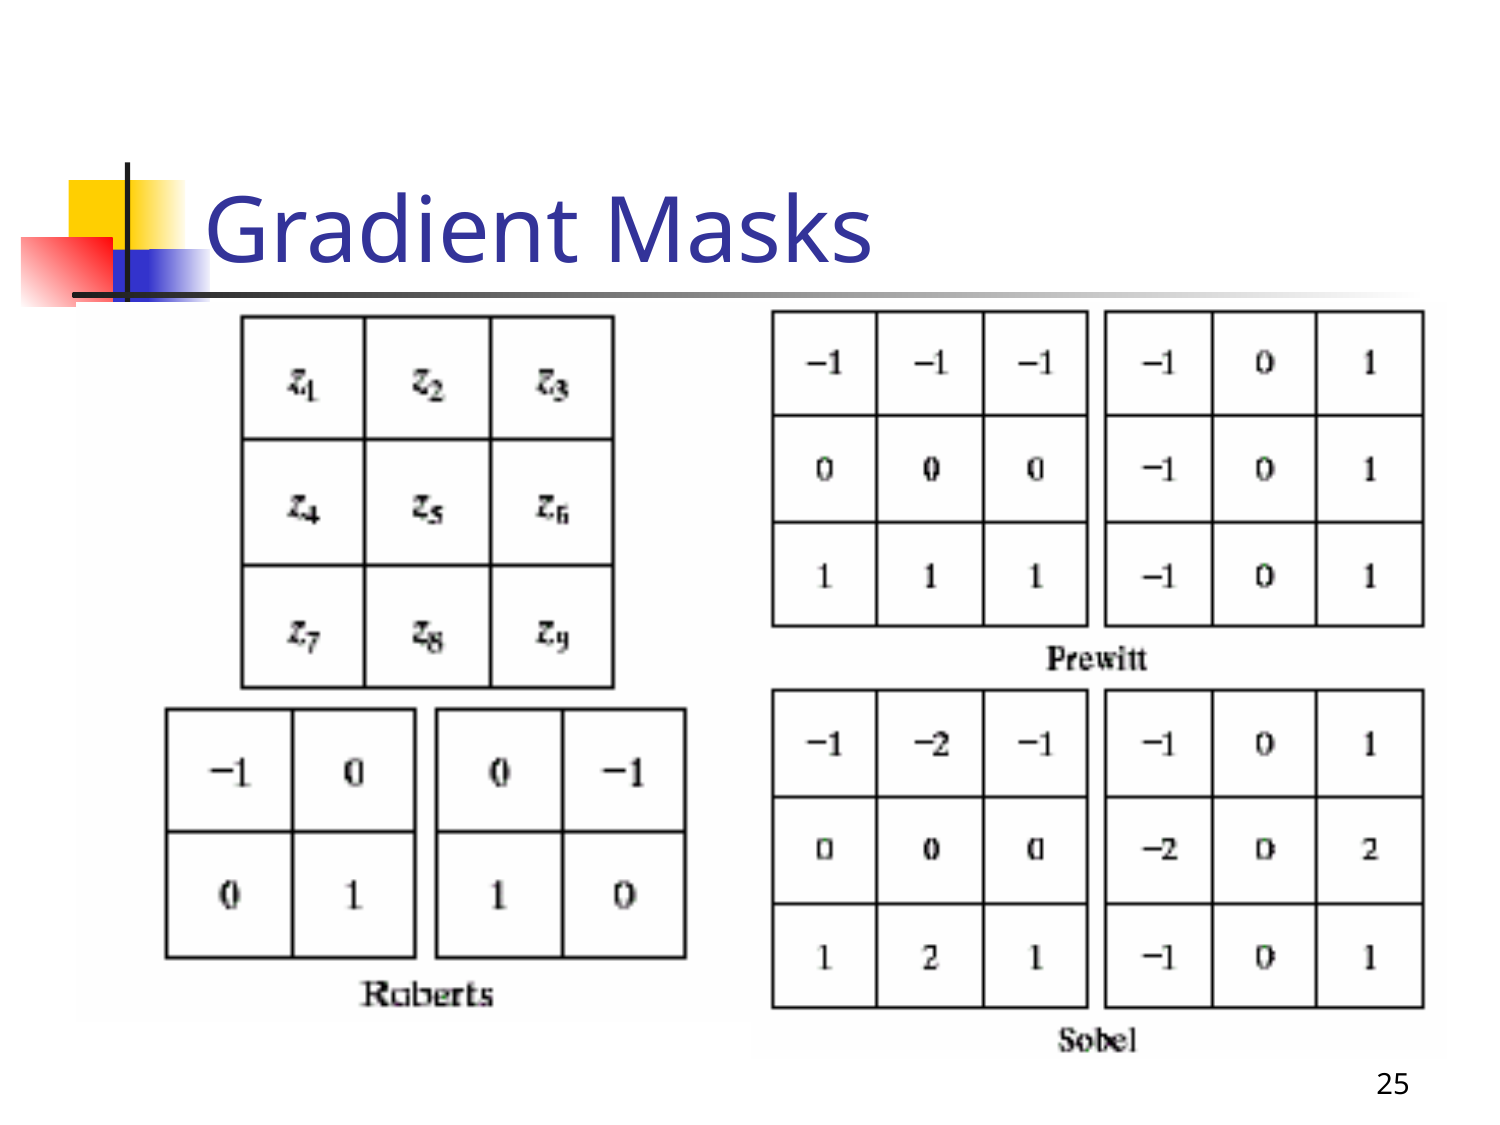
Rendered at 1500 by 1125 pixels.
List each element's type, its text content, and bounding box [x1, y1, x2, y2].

slide_number 25 [1112, 1059, 1425, 1113]
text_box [751, 302, 1447, 1059]
title Gradient Masks [188, 101, 1468, 289]
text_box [76, 302, 751, 1022]
